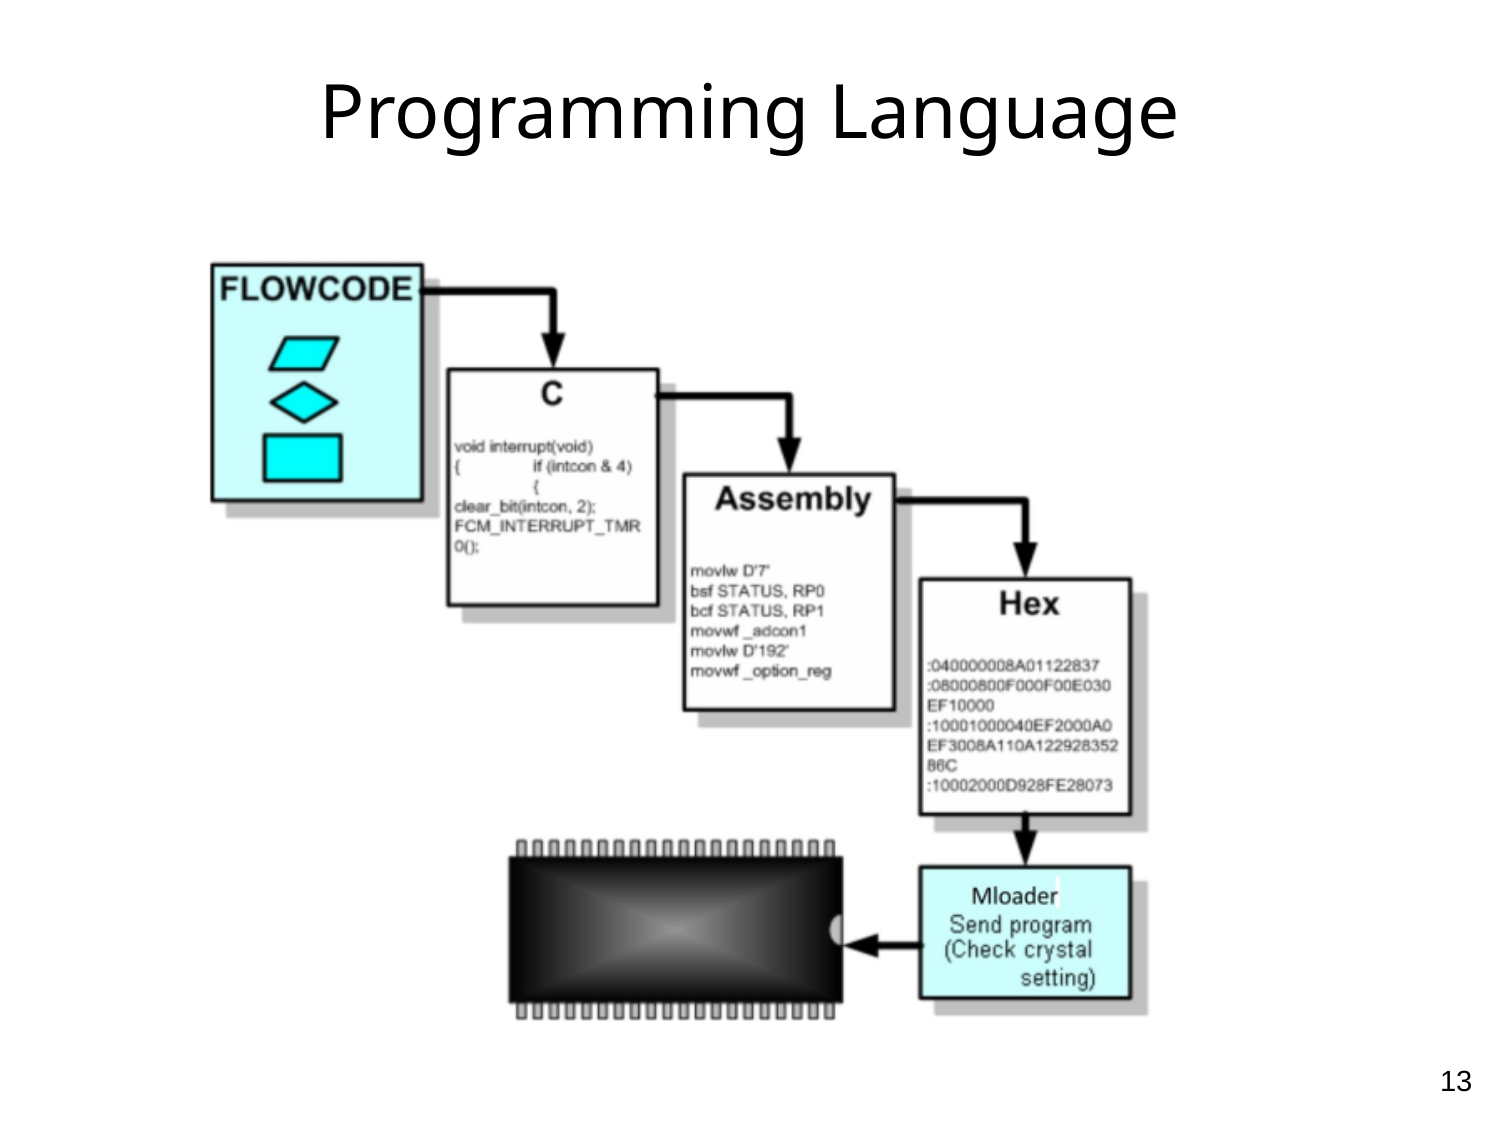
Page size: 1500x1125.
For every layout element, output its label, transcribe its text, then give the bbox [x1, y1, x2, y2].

slide_number 13 [1137, 1050, 1488, 1110]
picture [162, 237, 1276, 1044]
title Programming Language [75, 37, 1425, 180]
